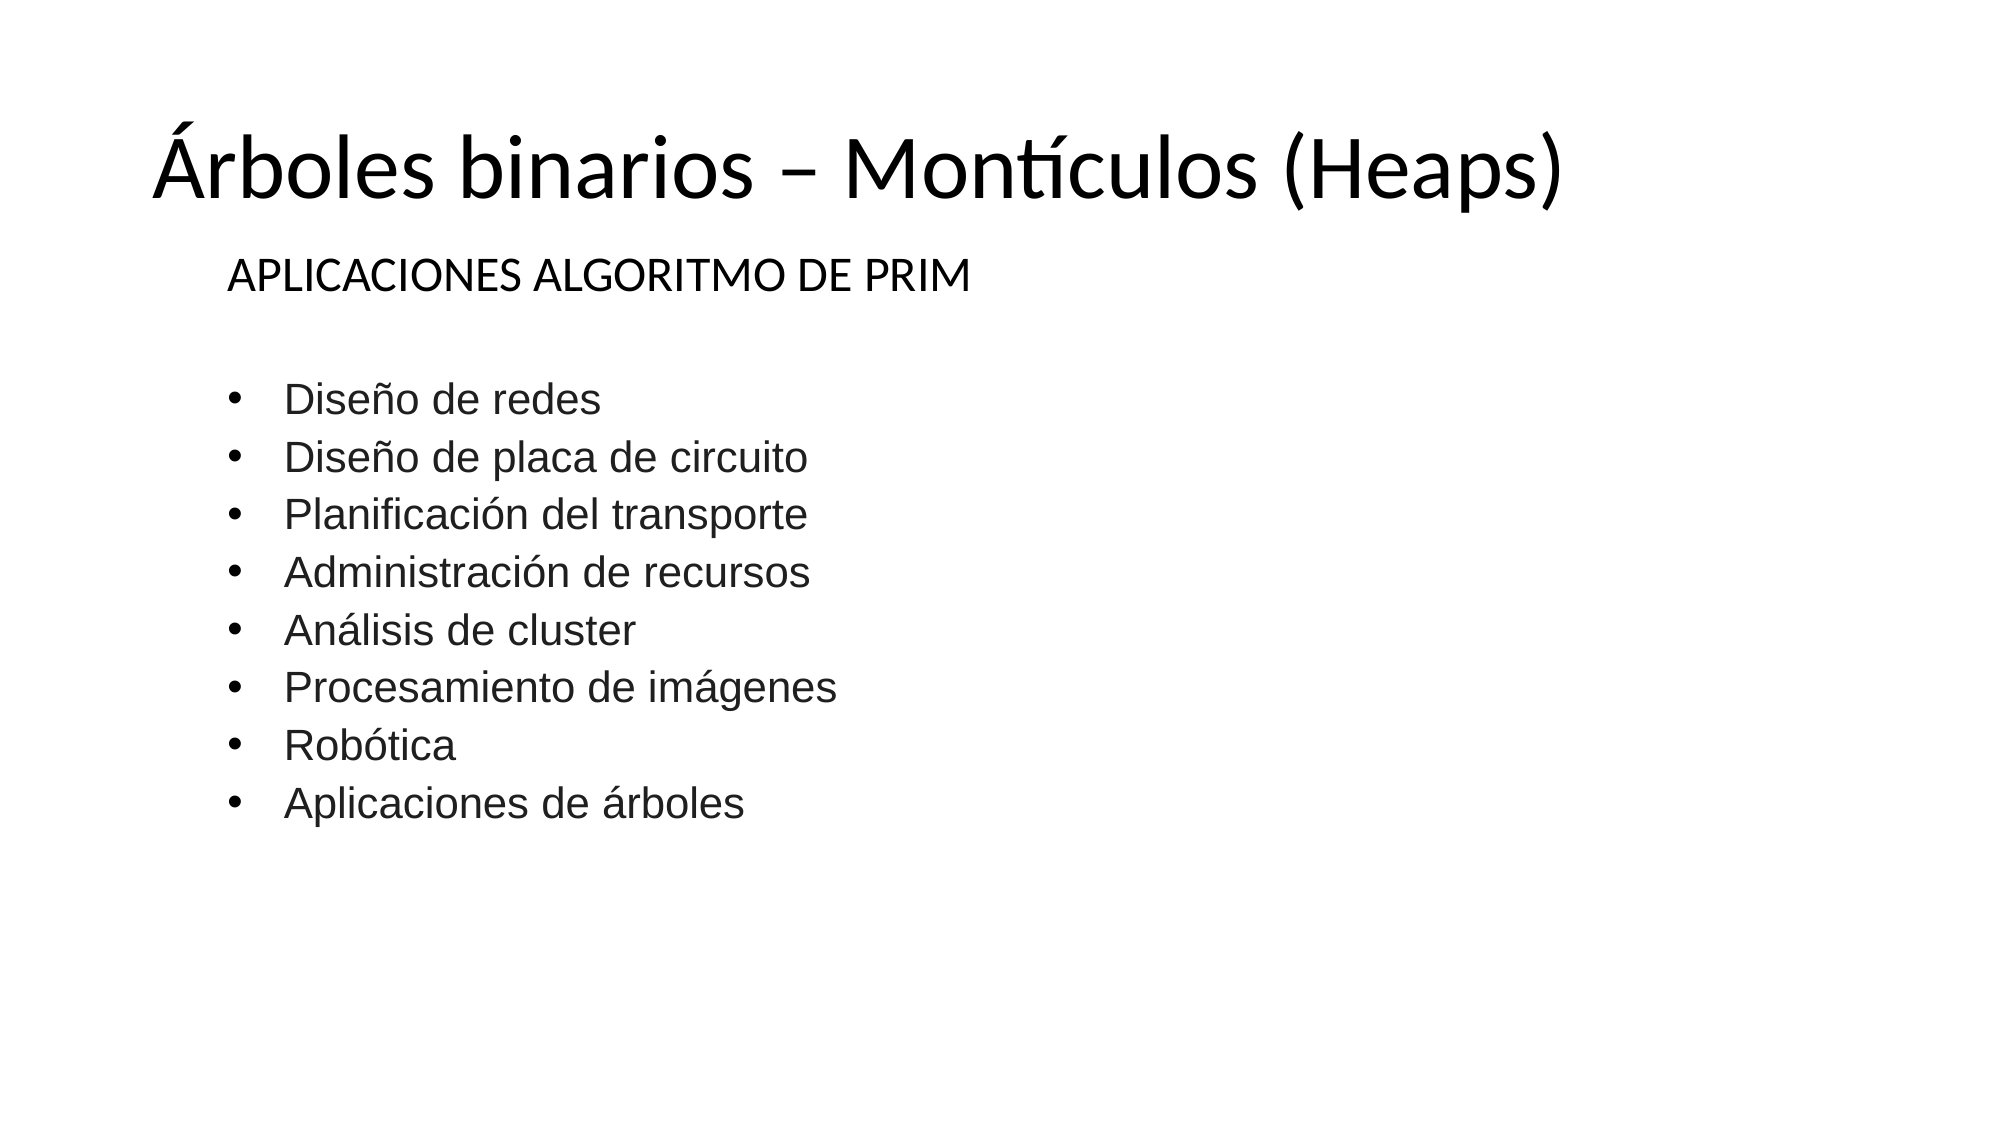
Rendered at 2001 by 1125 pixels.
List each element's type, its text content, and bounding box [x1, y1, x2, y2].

title Árboles binarios – Montículos (Heaps) [137, 59, 1863, 278]
list APLICACIONES ALGORITMO DE PRIM Diseño de redes Diseño de placa de circuito Planificación del transporte Administración de recursos Análisis de cluster Procesamiento de imágenes Robótica Aplicaciones de árboles [137, 278, 1863, 1014]
